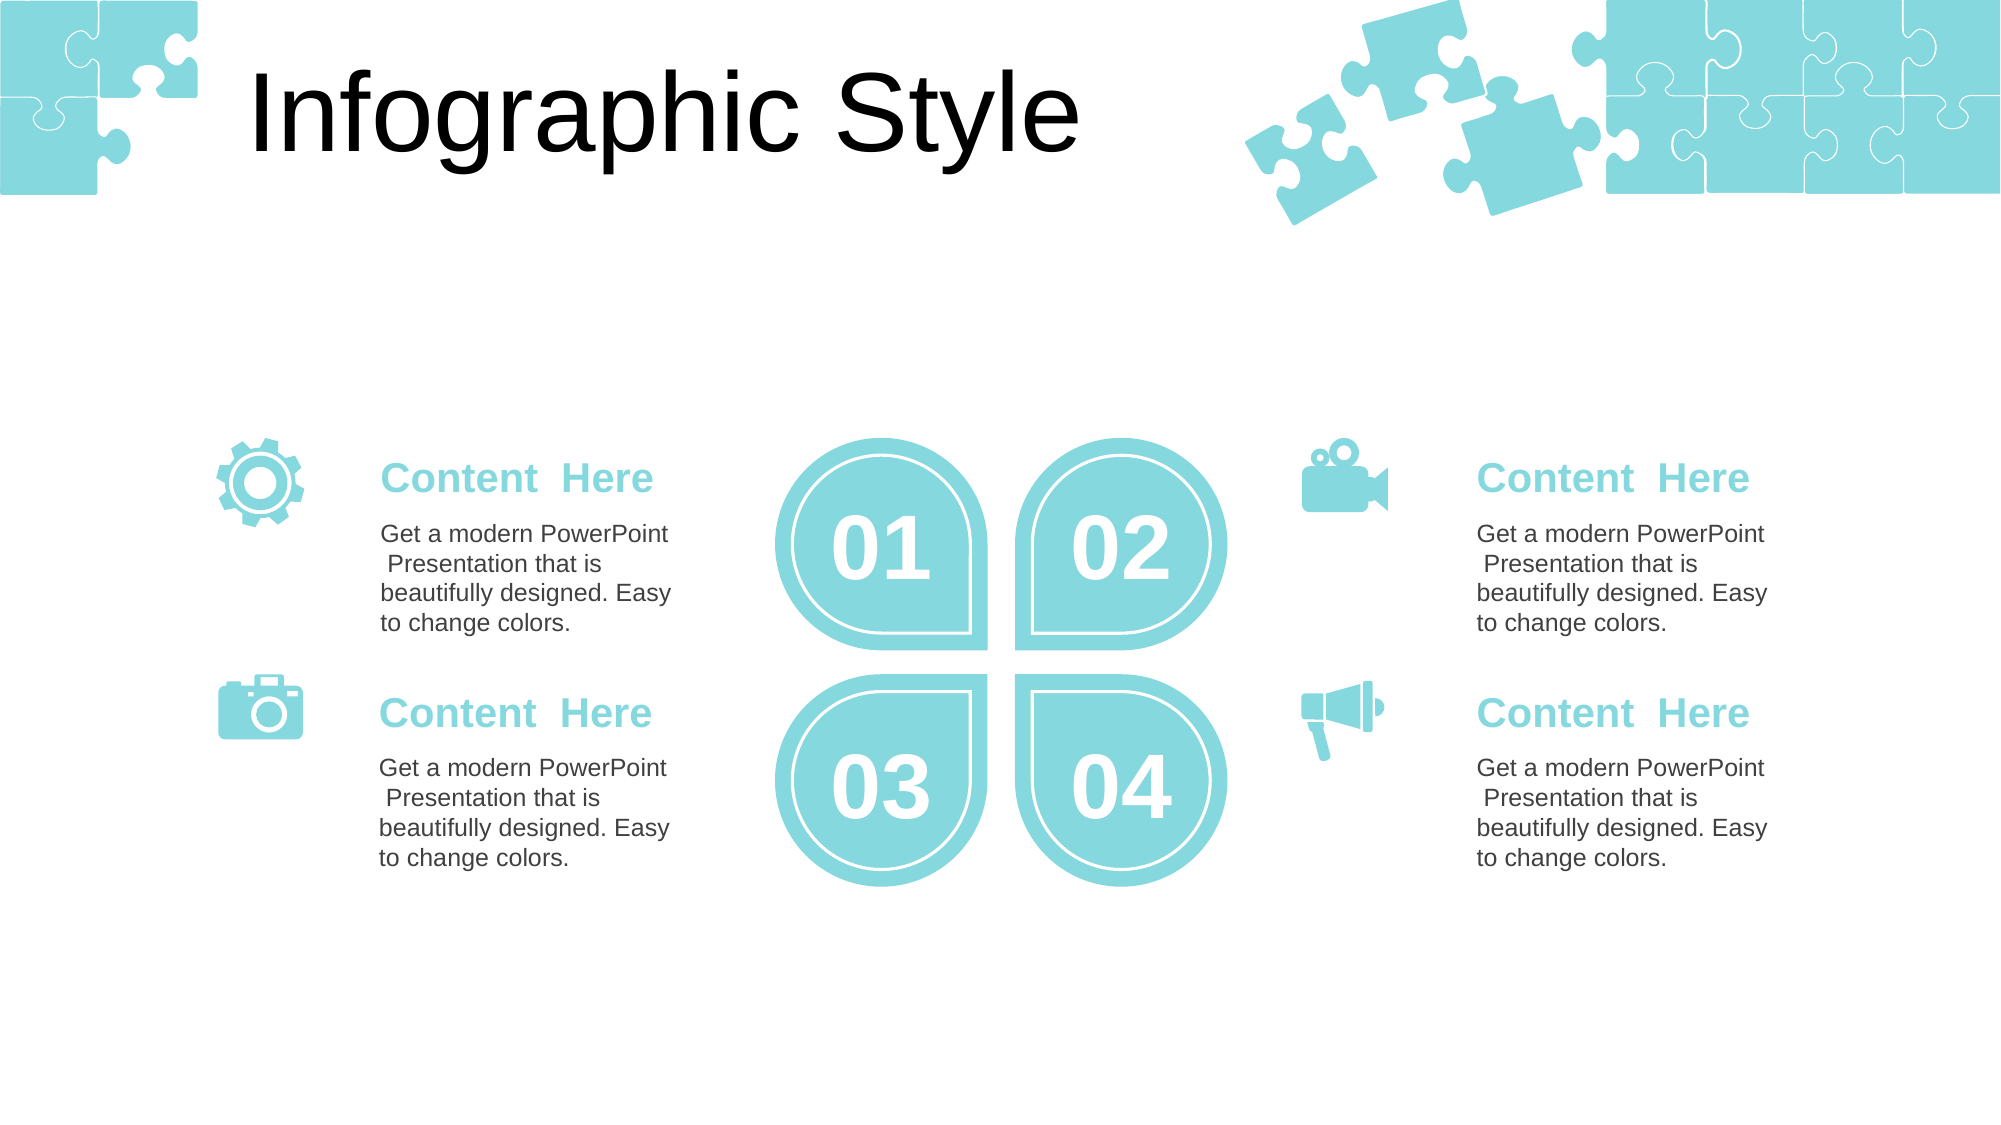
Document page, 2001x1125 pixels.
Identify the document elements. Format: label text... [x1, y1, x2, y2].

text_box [774, 437, 988, 651]
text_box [1461, 677, 1784, 881]
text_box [774, 674, 988, 887]
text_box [1015, 437, 1228, 651]
text_box [1300, 436, 1390, 514]
text_box [214, 436, 306, 529]
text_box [1015, 674, 1228, 887]
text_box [1461, 443, 1784, 647]
list Infographic Style [231, 55, 1952, 175]
text_box [217, 673, 304, 741]
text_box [365, 443, 688, 647]
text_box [364, 677, 686, 881]
text_box [1300, 679, 1386, 763]
